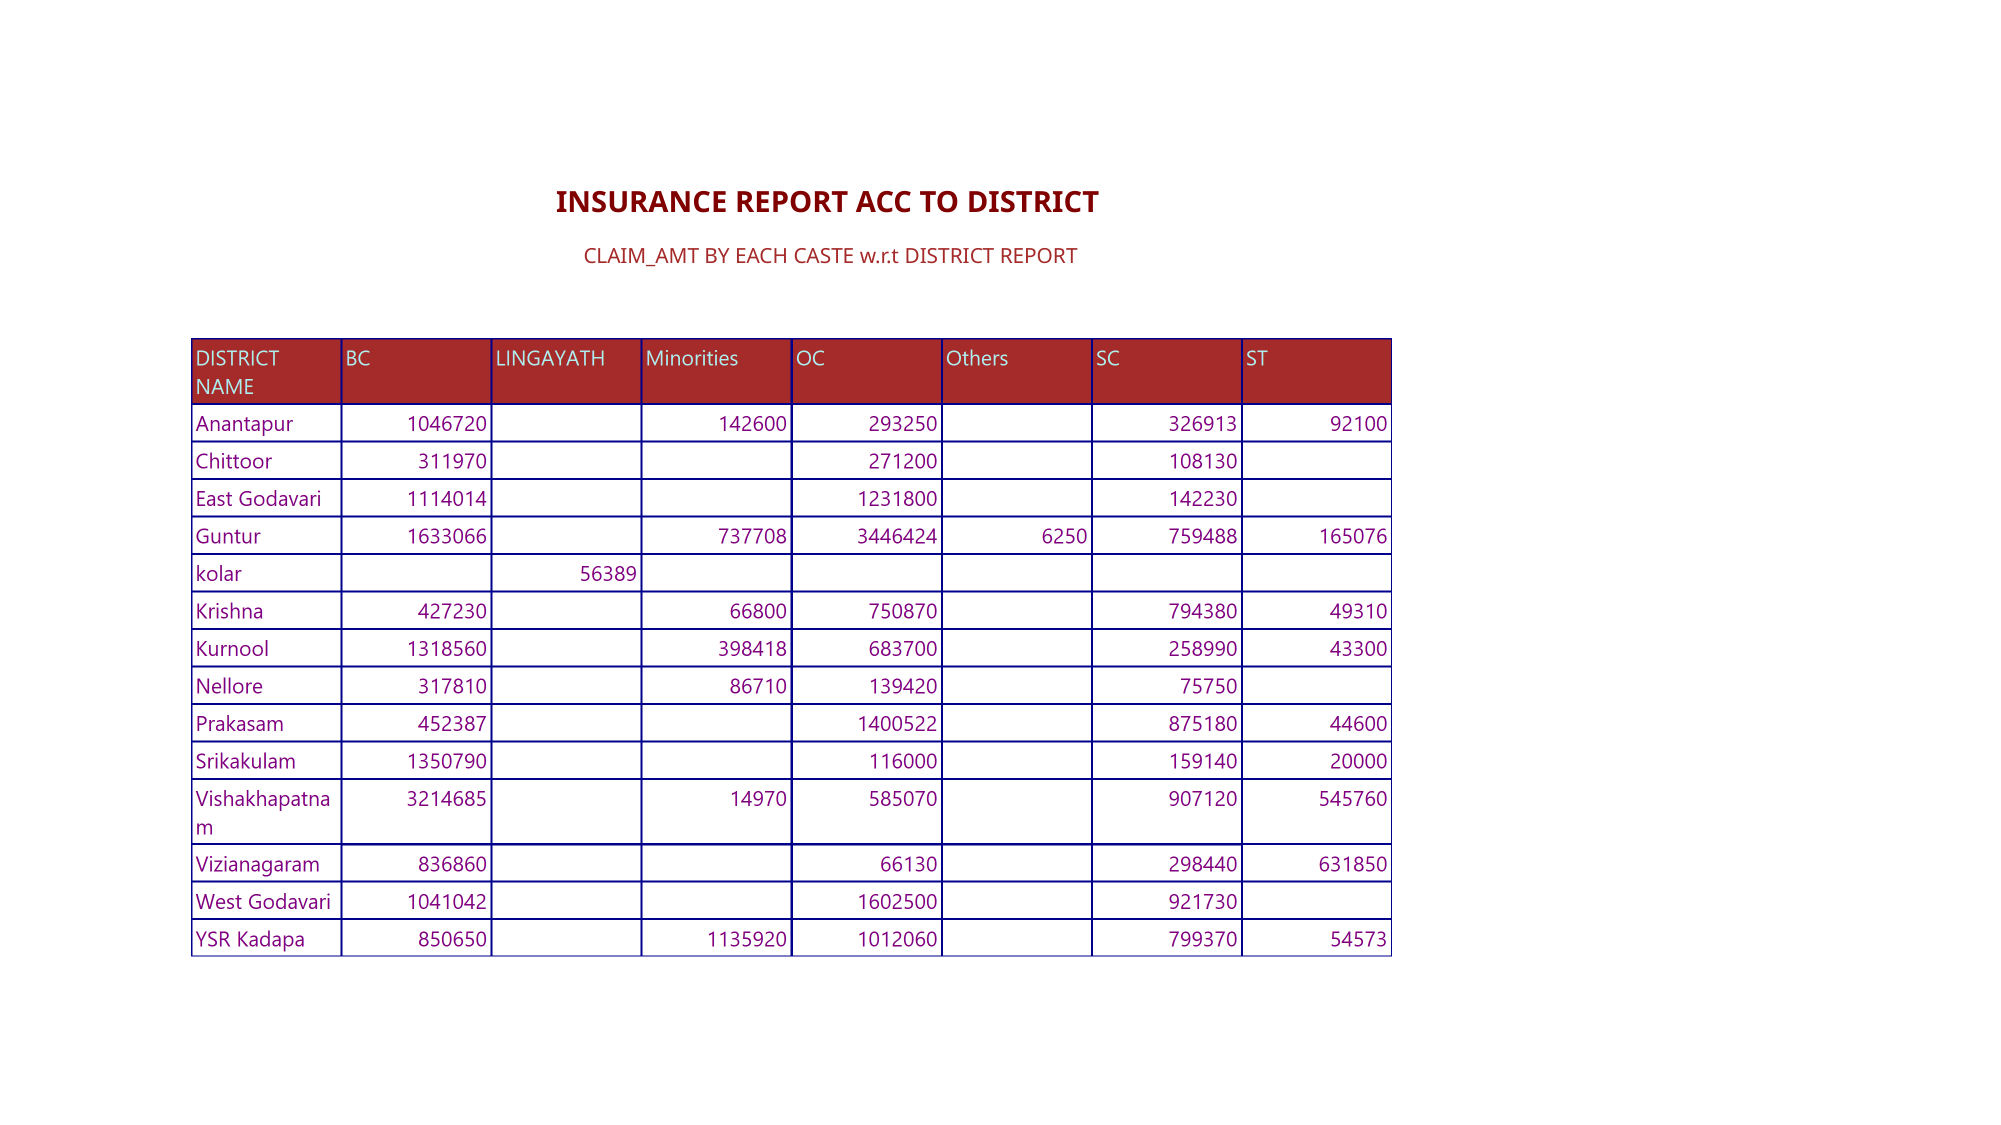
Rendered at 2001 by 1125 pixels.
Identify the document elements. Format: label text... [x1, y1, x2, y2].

text_box CLAIM_AMT BY EACH CASTE w.r.t DISTRICT REPORT [540, 239, 1121, 302]
picture [191, 338, 1393, 958]
text_box INSURANCE REPORT ACC TO DISTRICT [535, 179, 1121, 239]
